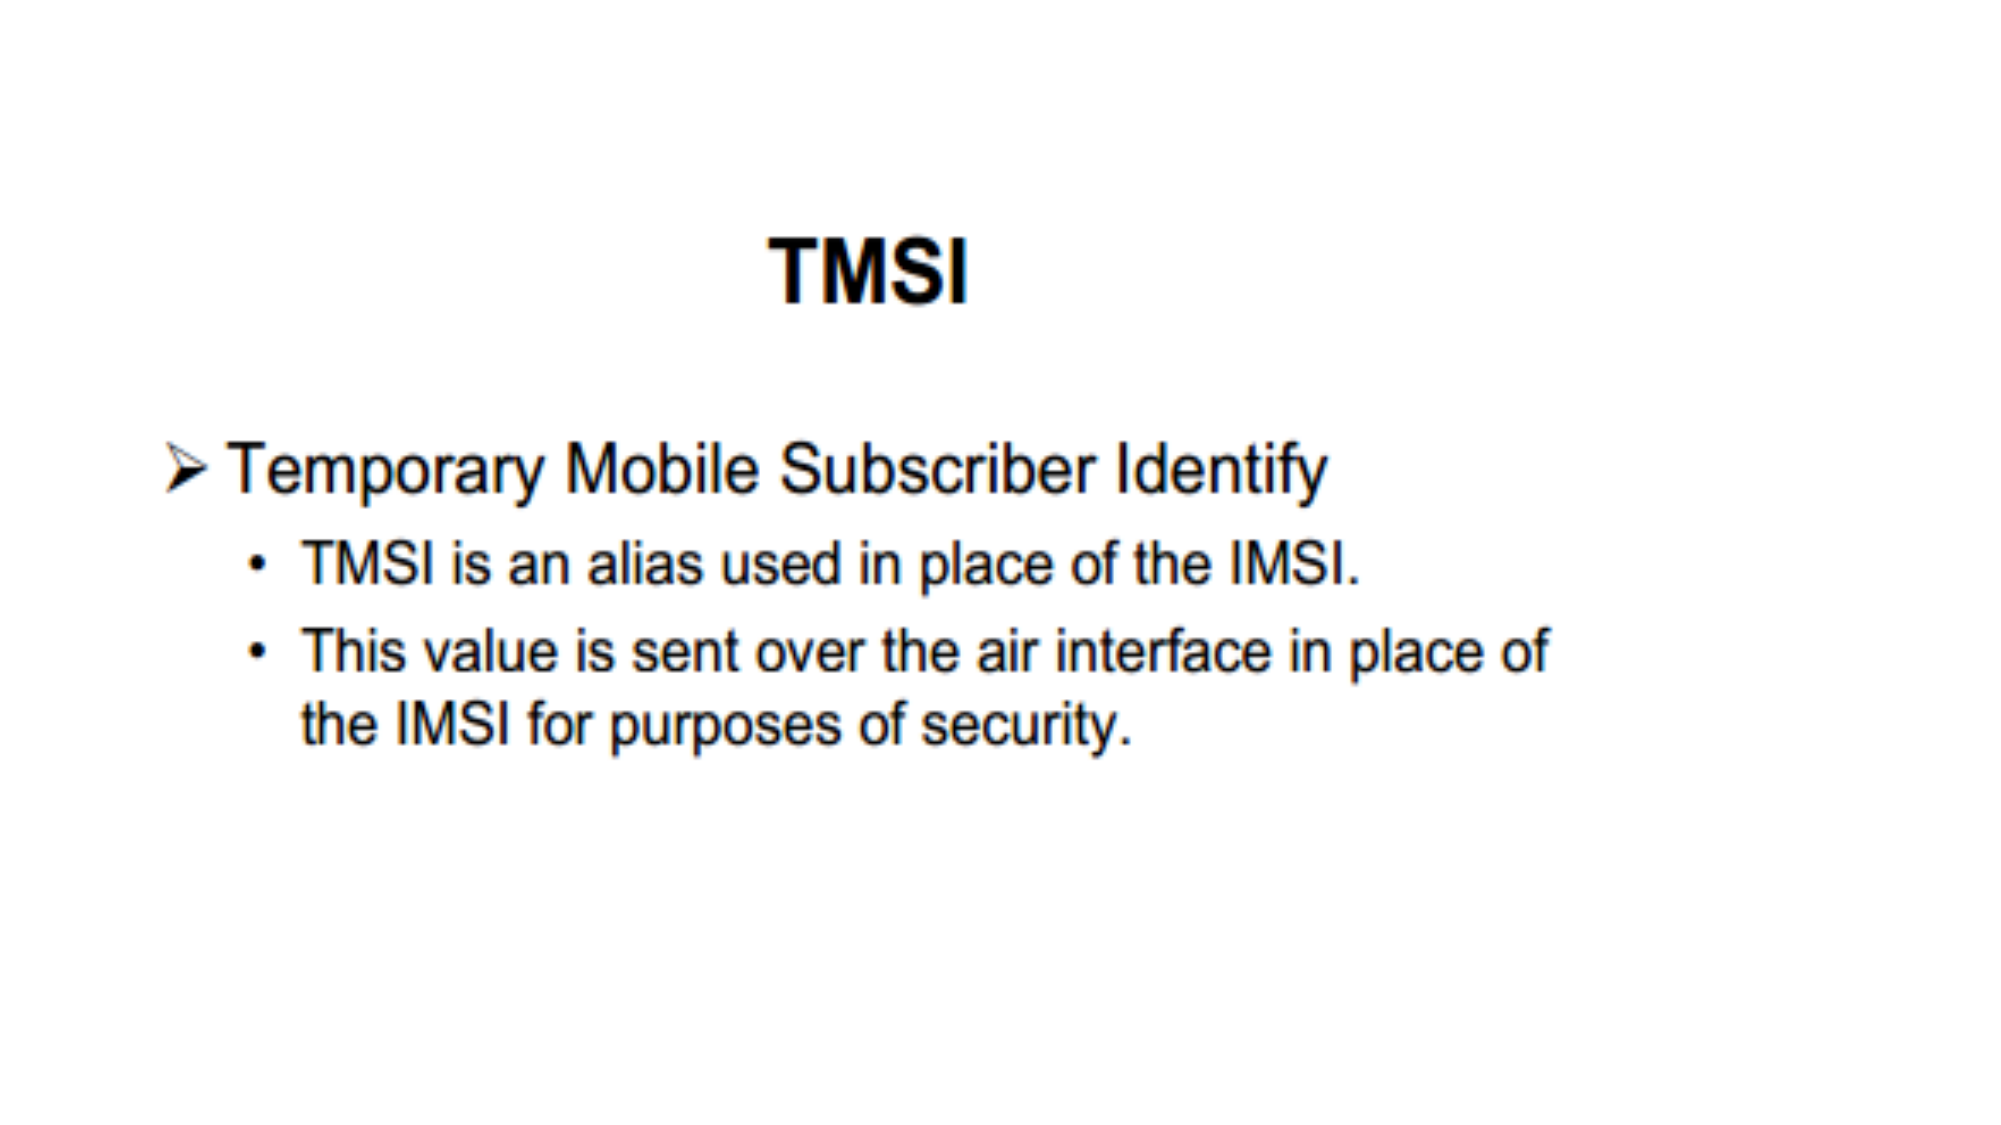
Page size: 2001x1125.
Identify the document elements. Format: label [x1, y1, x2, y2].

list [137, 93, 1594, 815]
